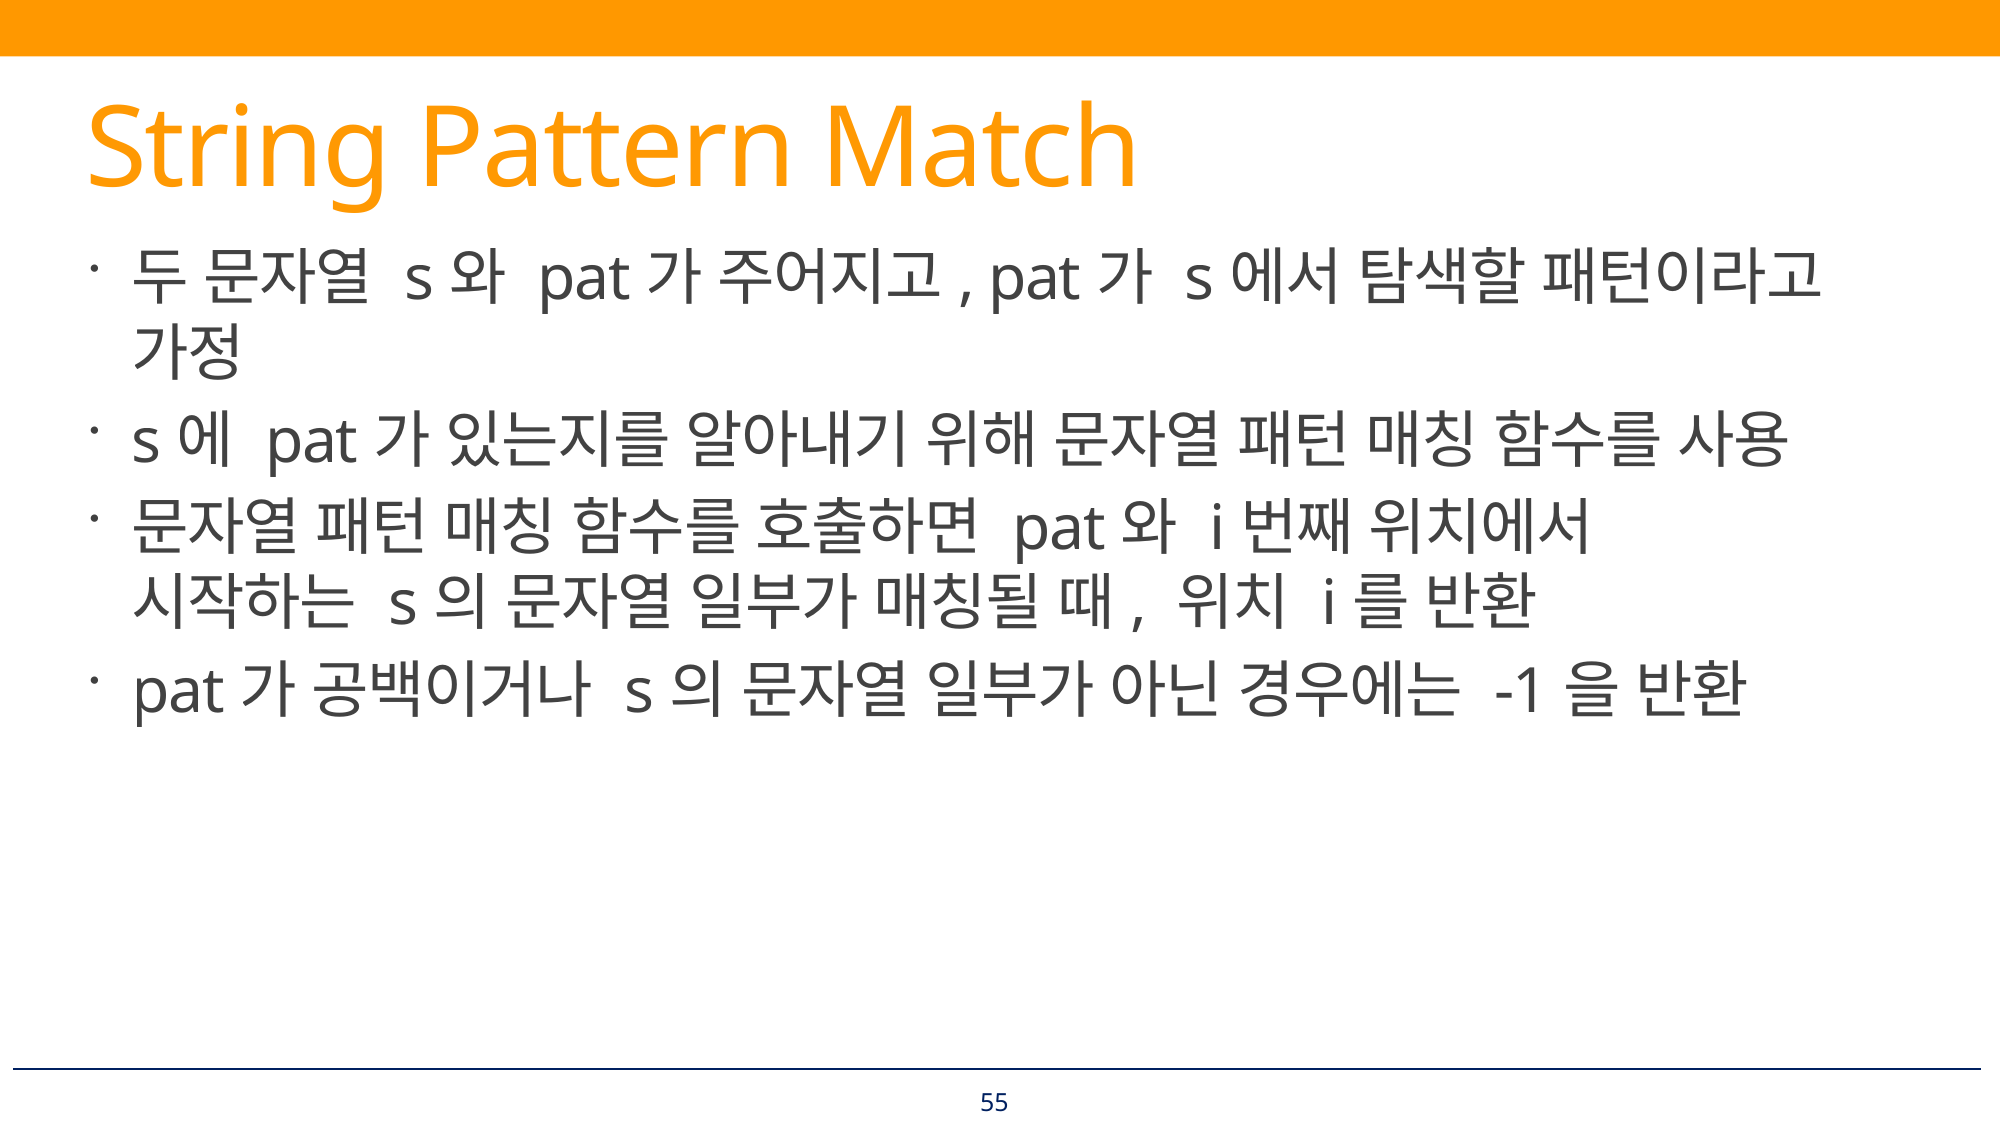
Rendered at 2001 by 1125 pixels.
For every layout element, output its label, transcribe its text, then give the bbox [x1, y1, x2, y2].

slide_number 55 [911, 1078, 1078, 1125]
title String Pattern Match [85, 89, 1915, 212]
list 두 문자열 s와 pat가 주어지고, pat가 s에서 탐색할 패턴이라고 가정 s에 pat가 있는지를 알아내기 위해 문자열 패턴 매칭 함수를 사용 문자열 패턴 매칭 함수를 호출하면 pat와 i번째 위치에서 시작하는 s의 문자열 일부가 매칭될 때, 위치 i를 반환 pat가 공백이거나 s의 문자열 일부가 아닌 경우에는 -1을 반환 [85, 237, 1915, 1049]
